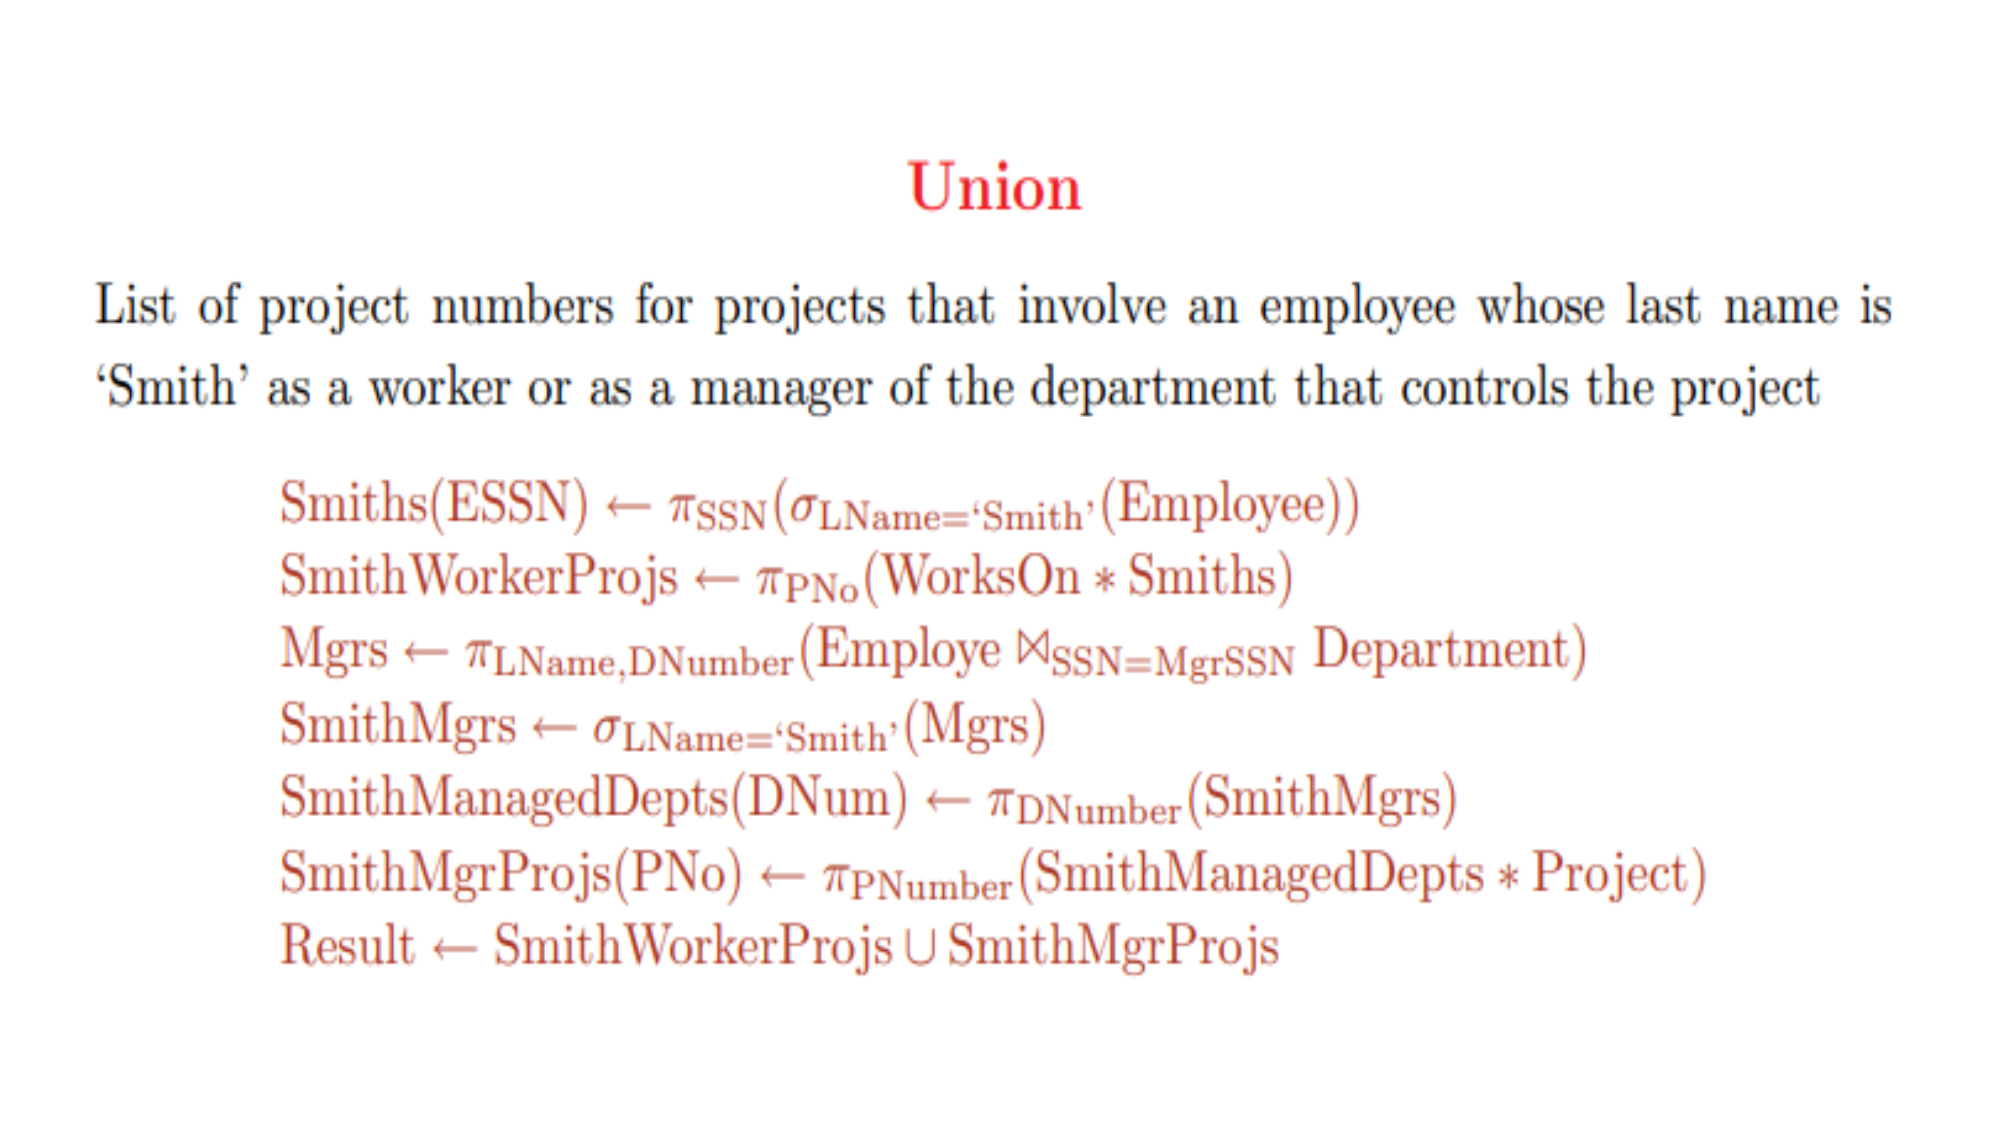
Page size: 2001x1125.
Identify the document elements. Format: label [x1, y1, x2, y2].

picture [46, 53, 1904, 1046]
